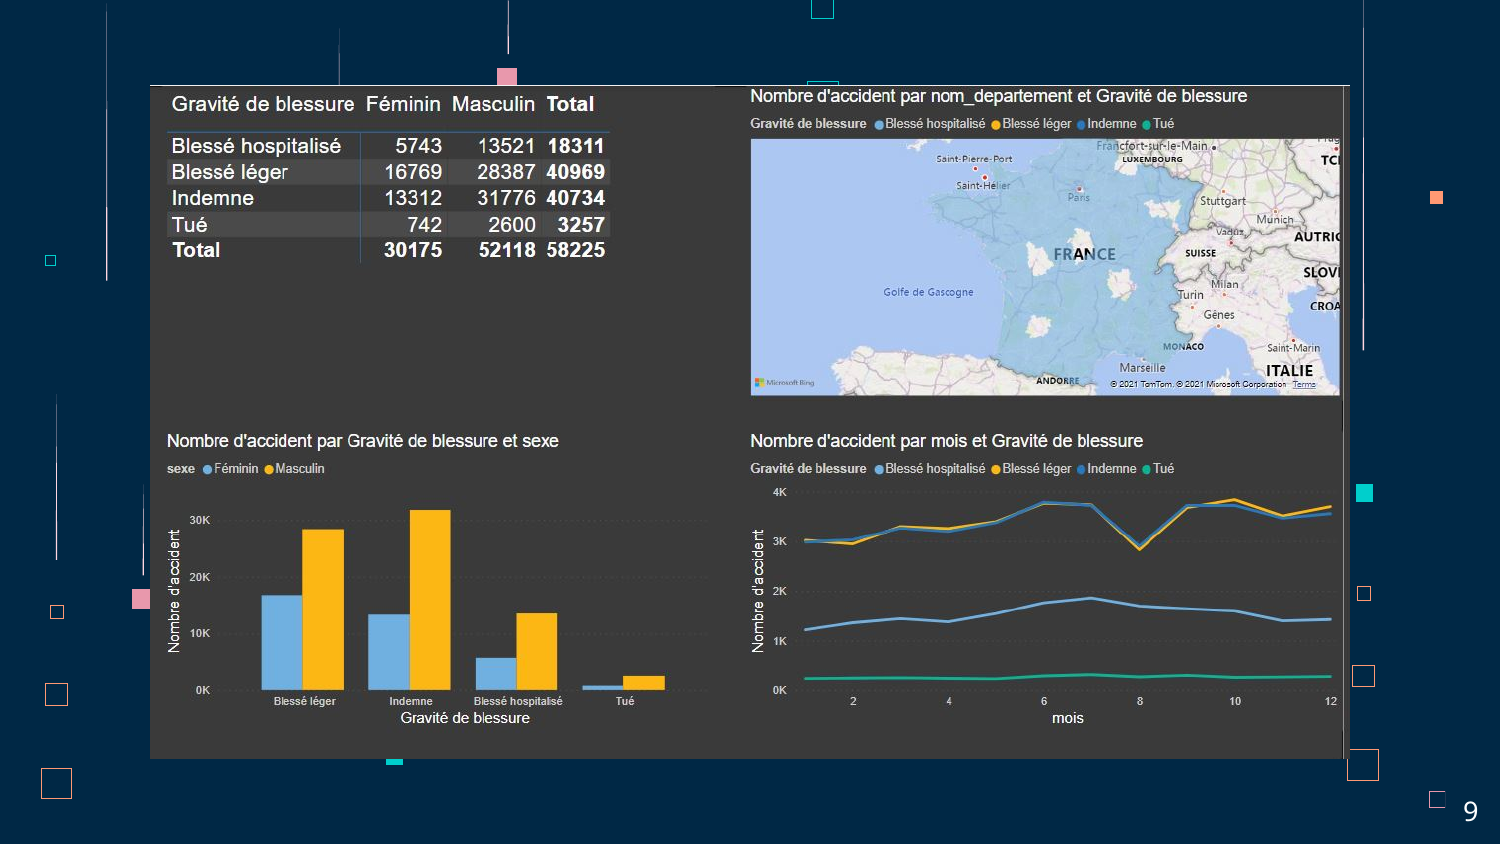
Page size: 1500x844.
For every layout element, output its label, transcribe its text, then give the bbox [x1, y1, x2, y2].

picture [150, 85, 1350, 759]
slide_number ‹#› [1403, 779, 1494, 844]
